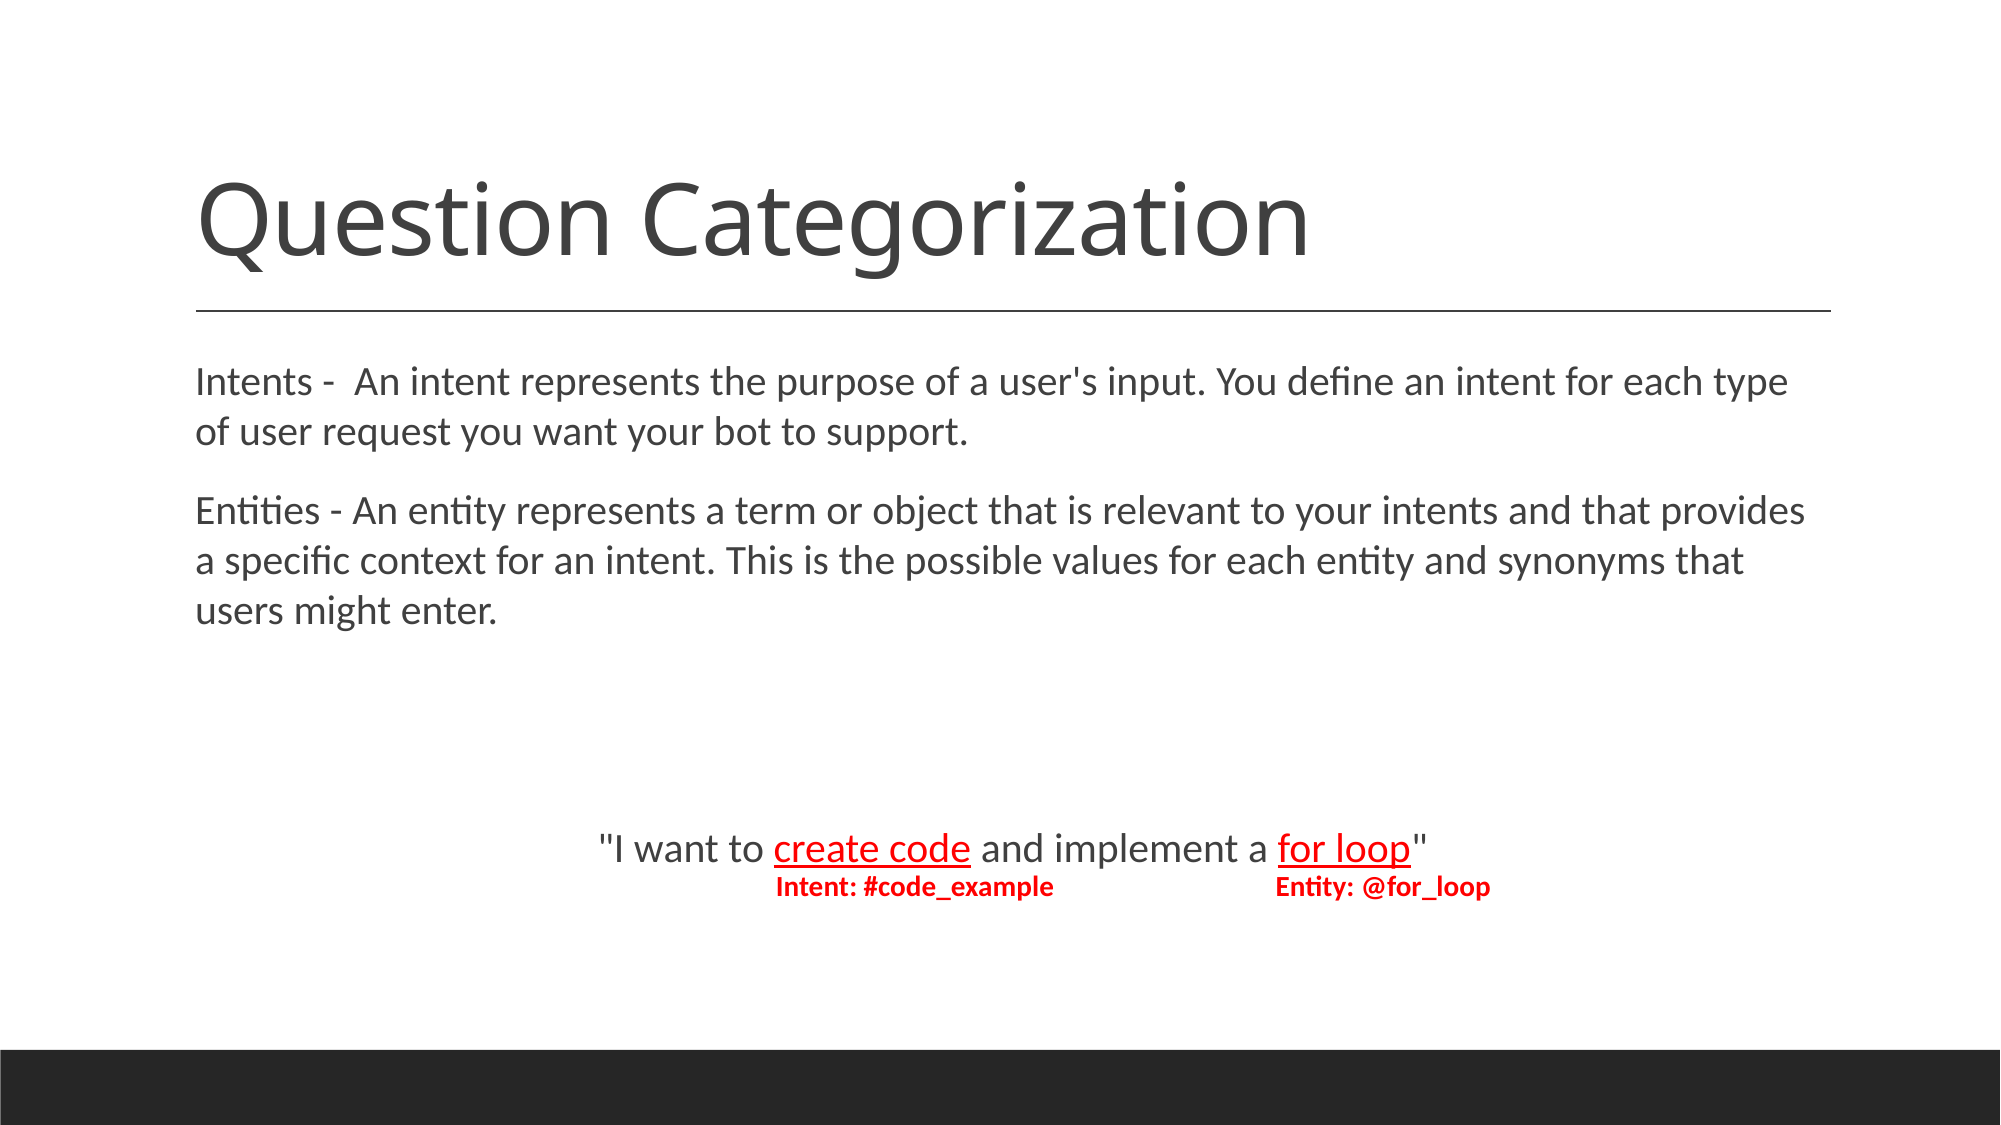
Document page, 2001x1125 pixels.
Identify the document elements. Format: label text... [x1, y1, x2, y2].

title Question Categorization [180, 47, 1830, 285]
list Intents - An intent represents the purpose of a user's input. You define an intent for each type of user request you want your bot to support. Entities - An entity represents a term or object that is relevant to your intents and that provides a specific context for an intent. This is the possible values for each entity and synonyms that users might enter. "I want to create code and implement a for loop" [180, 345, 1830, 963]
text_box Intent: #code_example [760, 860, 1211, 911]
text_box Entity: @for_loop [1260, 860, 1711, 911]
